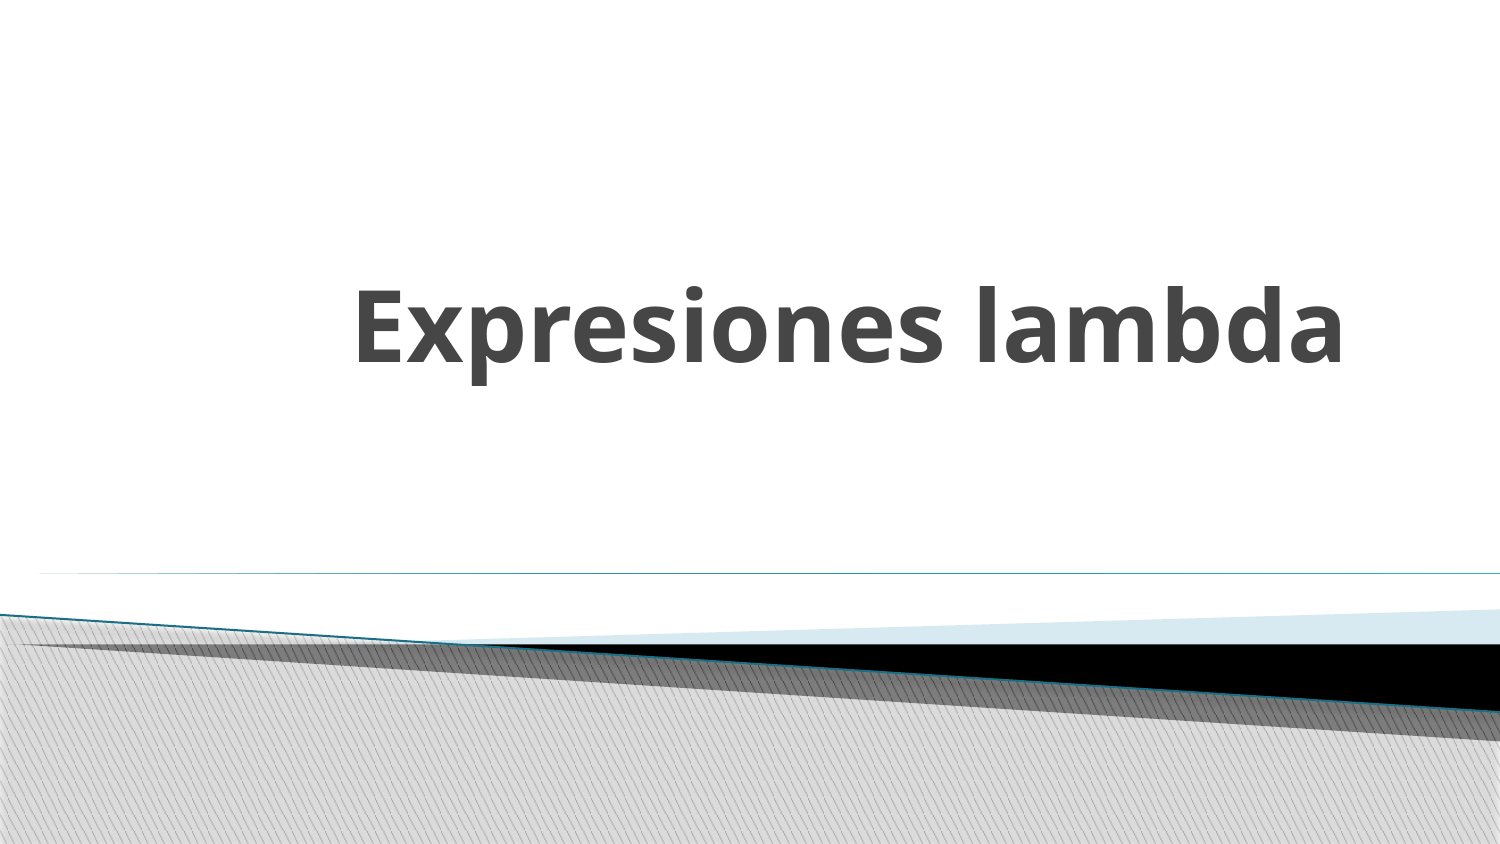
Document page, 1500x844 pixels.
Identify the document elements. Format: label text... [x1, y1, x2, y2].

picture [5, 644, 1500, 742]
title Expresiones lambda [242, 209, 1458, 391]
